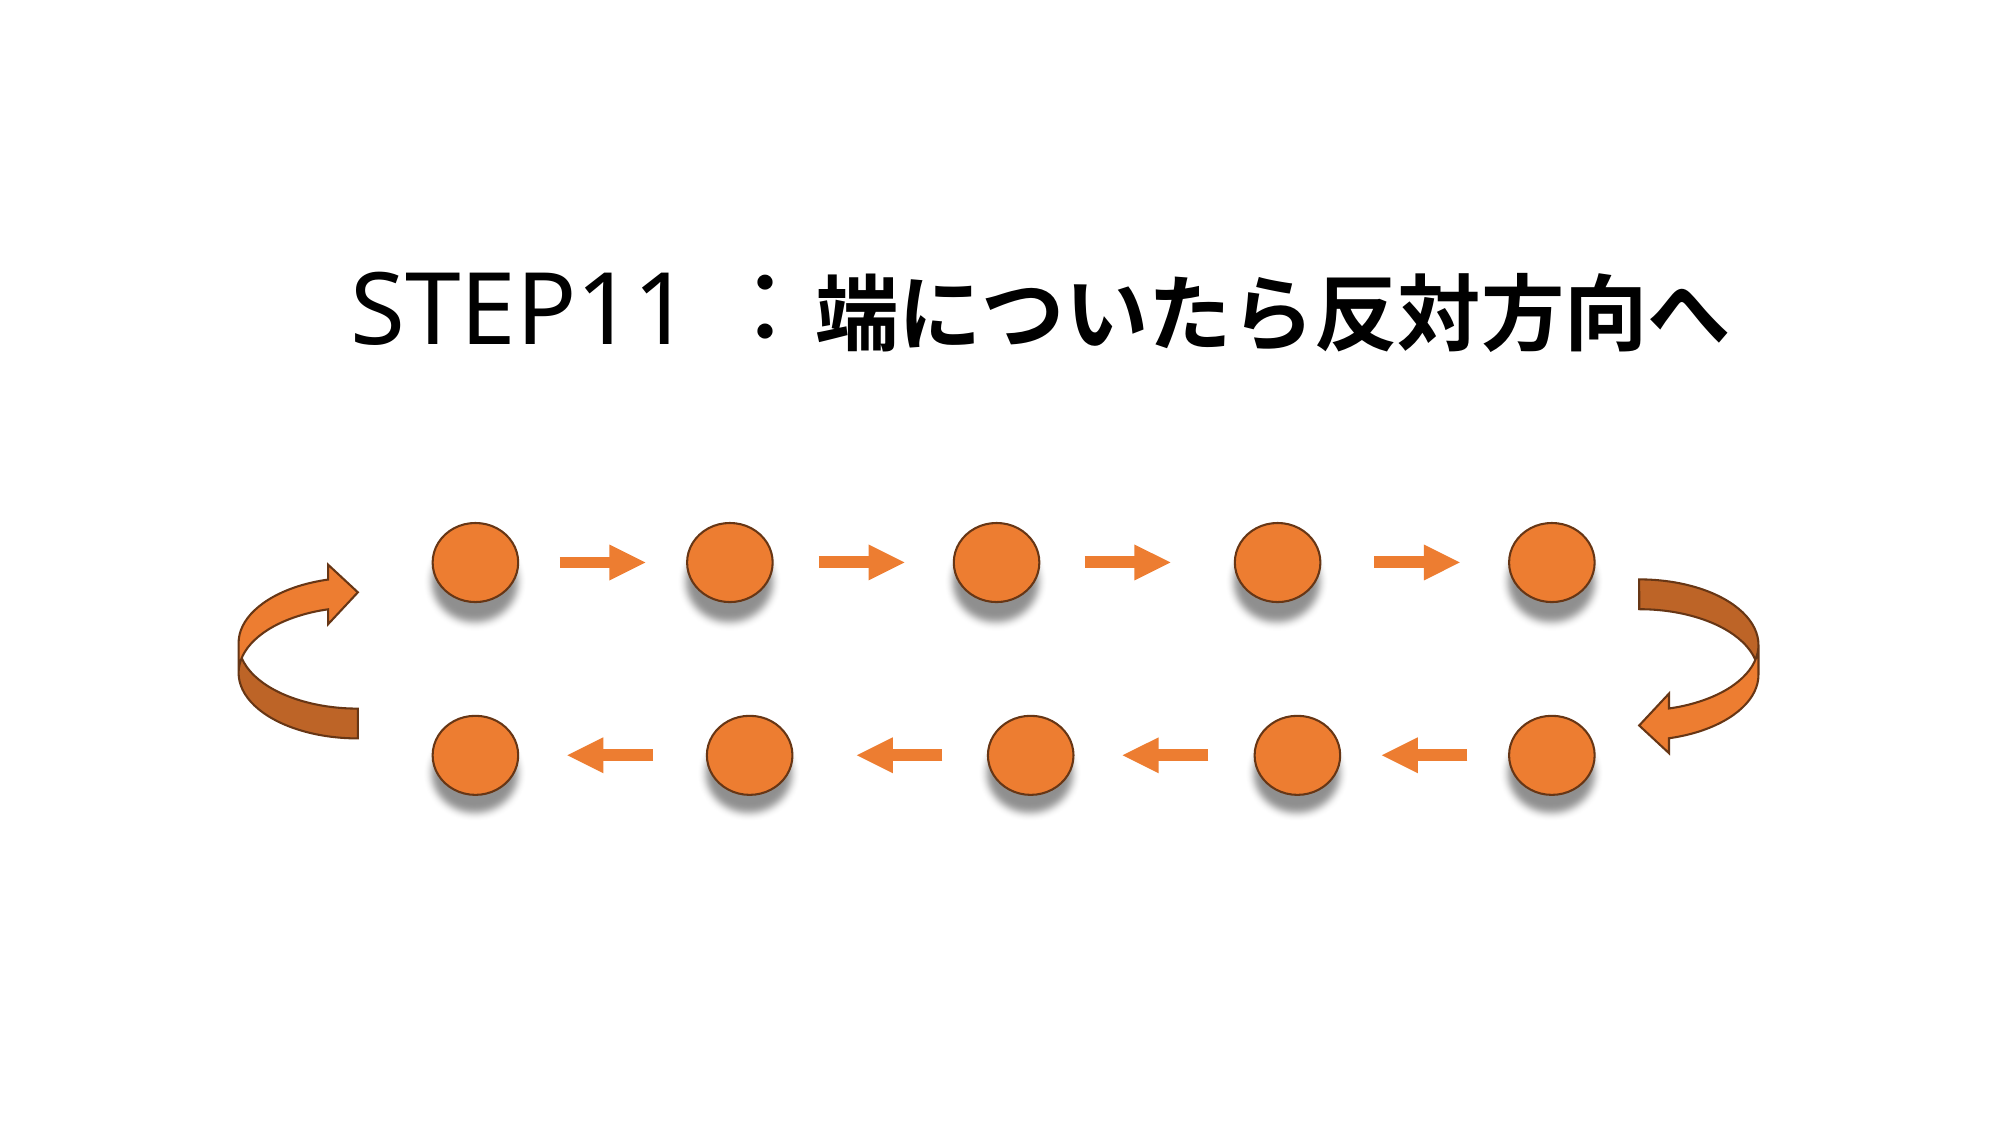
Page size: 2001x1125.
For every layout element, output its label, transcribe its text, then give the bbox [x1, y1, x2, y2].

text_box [432, 522, 1595, 603]
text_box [432, 715, 1595, 795]
text_box [1637, 578, 1760, 756]
text_box STEP11：端についたら反対方向へ [335, 236, 1813, 372]
text_box [237, 562, 360, 740]
